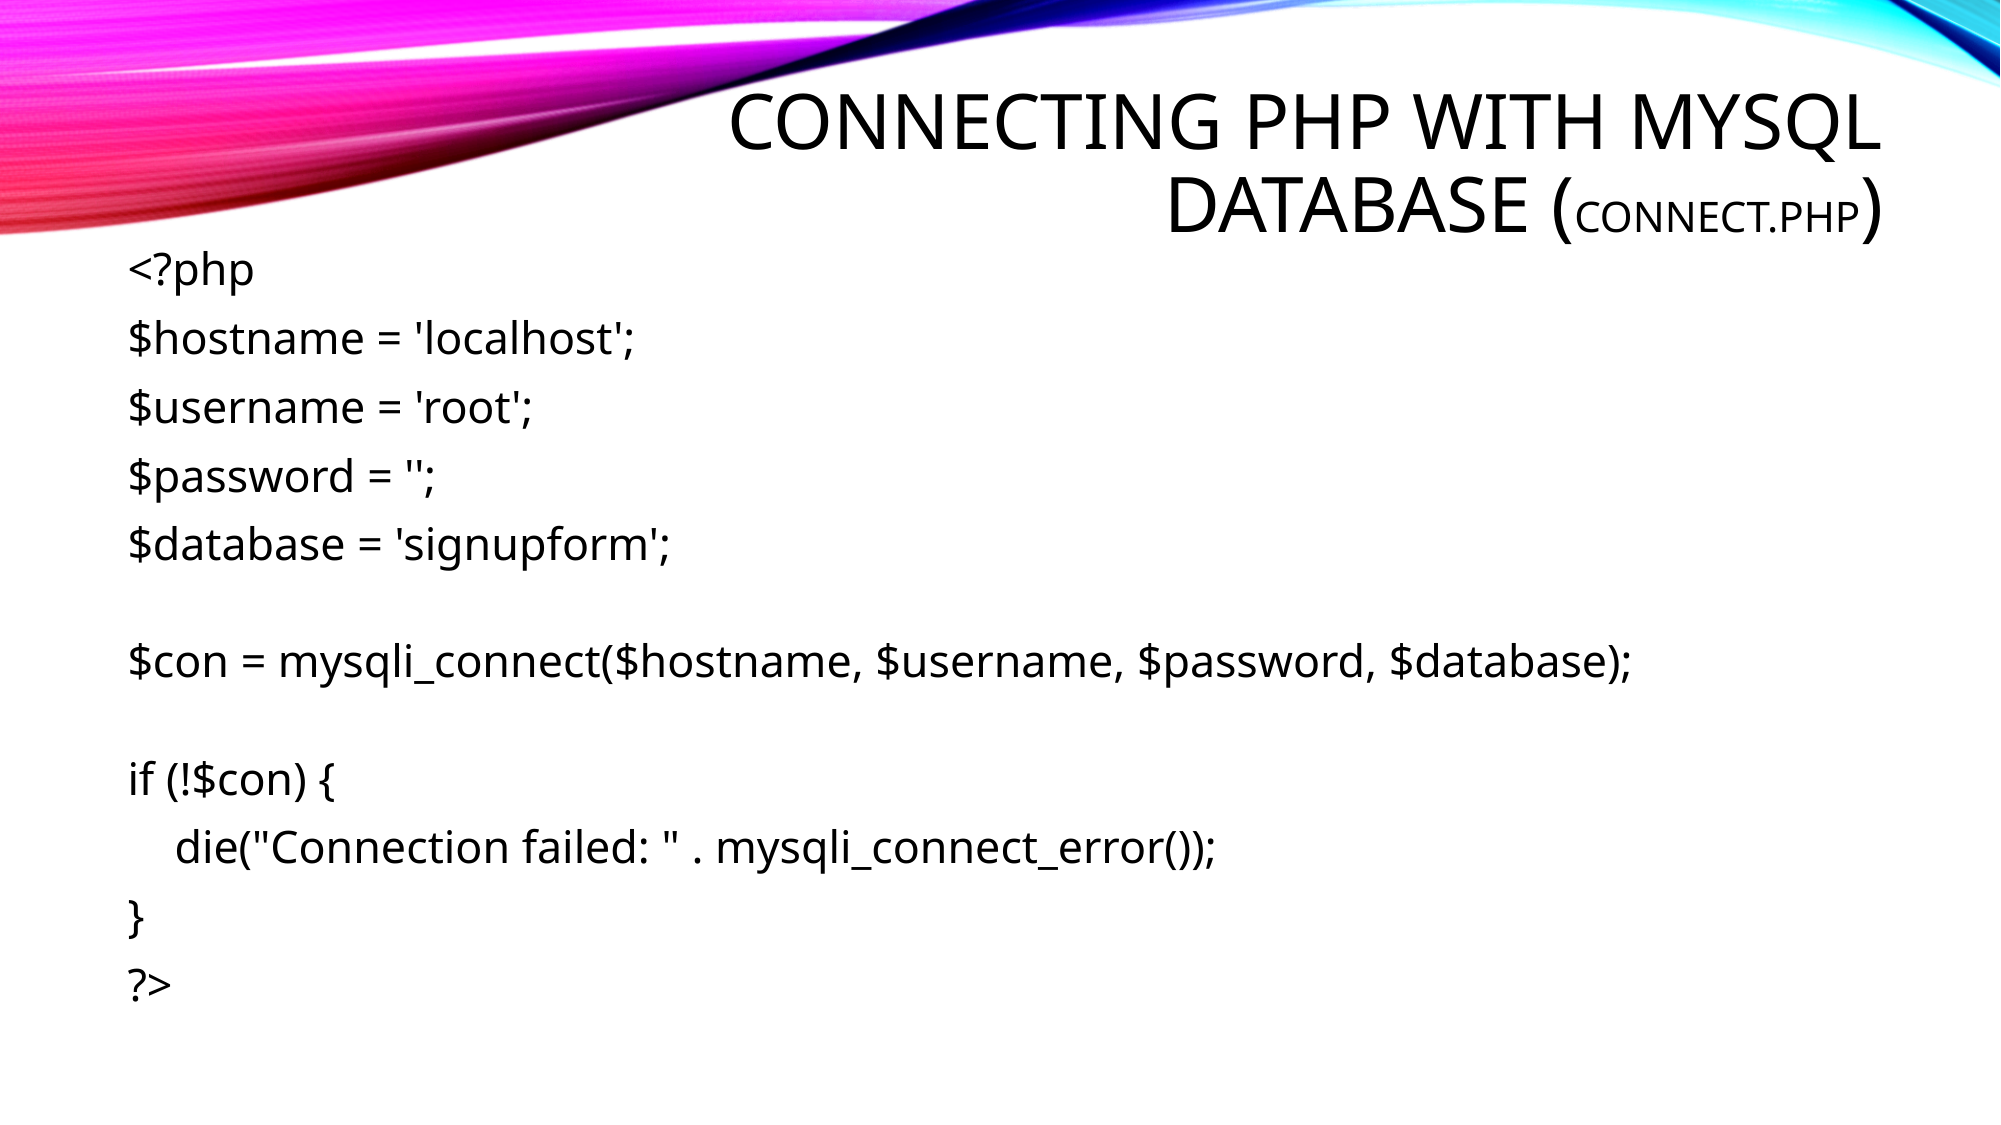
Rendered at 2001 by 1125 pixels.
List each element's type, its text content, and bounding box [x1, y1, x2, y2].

title Connecting PHP with MySQL Database (connect.php) [486, 75, 1899, 257]
picture [1890, 0, 2000, 75]
picture [0, 0, 2000, 237]
list <?php $hostname = 'localhost'; $username = 'root'; $password = ''; $database = 'signupform'; $con = mysqli_connect($hostname, $username, $password, $database); if (!$con) { die("Connection failed: " . mysqli_connect_error()); } ?> [112, 239, 1888, 1021]
picture [1910, 0, 2000, 45]
